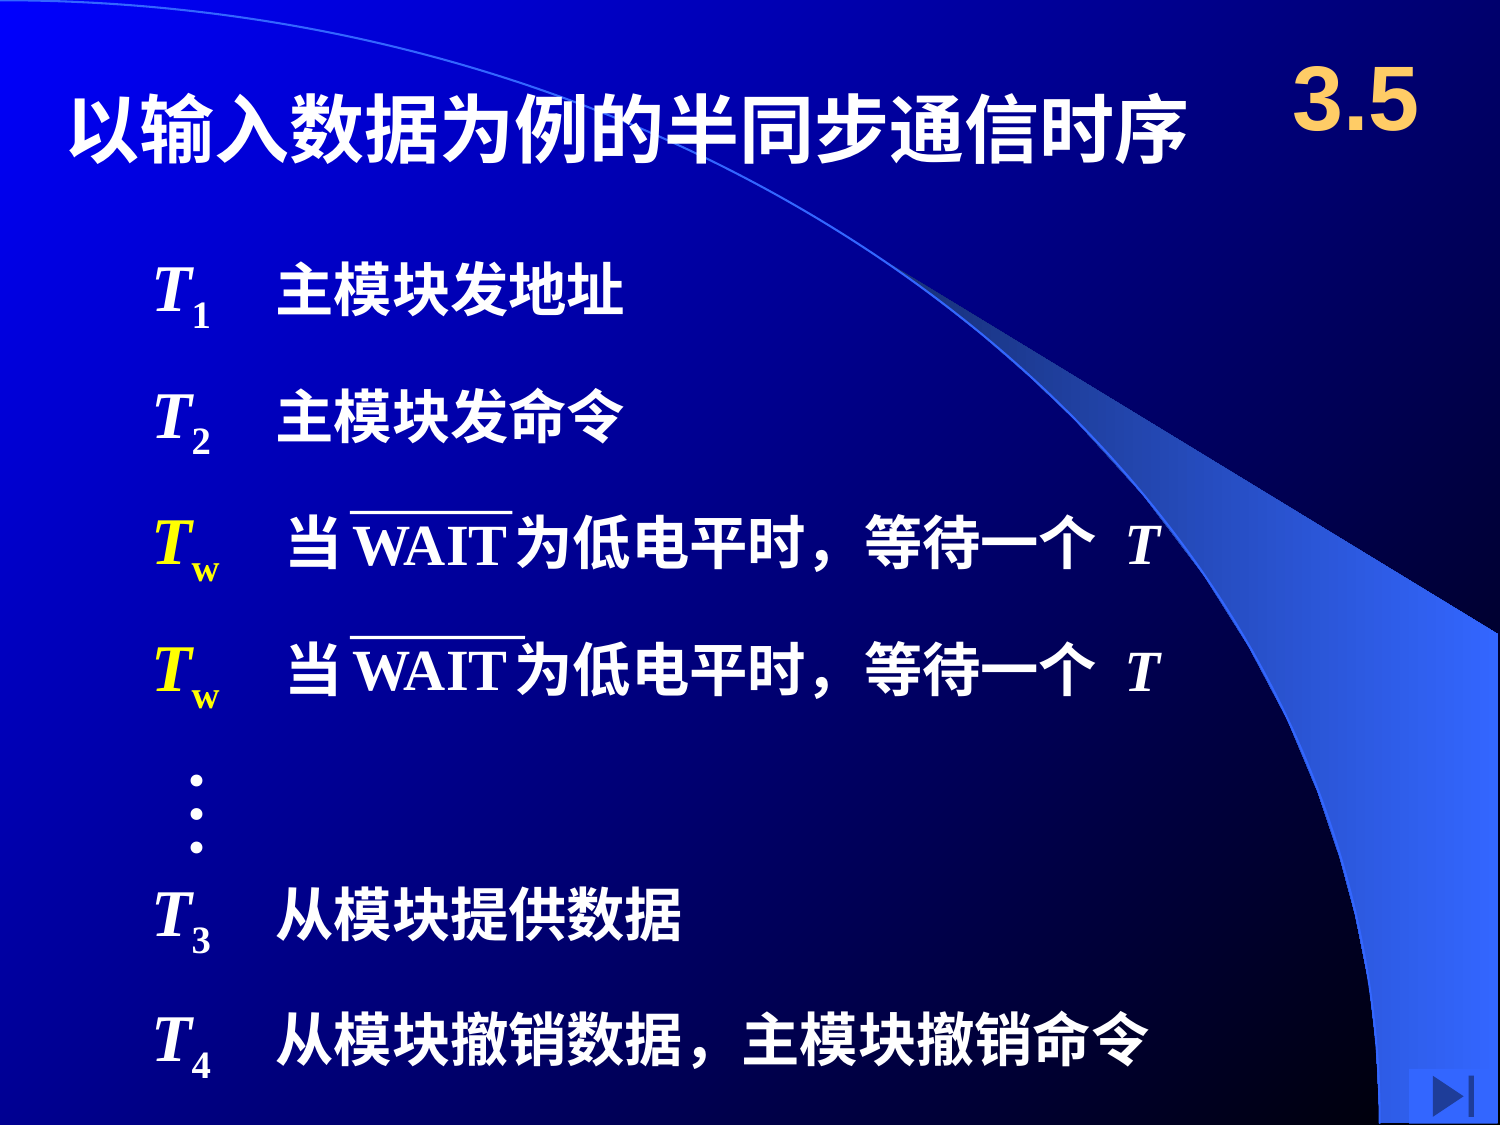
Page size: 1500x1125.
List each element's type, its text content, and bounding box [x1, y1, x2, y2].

text_box [1409, 1068, 1498, 1124]
text_box T4 从模块撤销数据，主模块撤销命令 [136, 987, 1387, 1094]
text_box T2 主模块发命令 [136, 364, 1387, 470]
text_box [135, 617, 1500, 713]
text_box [135, 490, 1500, 586]
text_box … [149, 749, 300, 862]
text_box 以输入数据为例的半同步通信时序 [49, 74, 1263, 180]
text_box 3.5 [1262, 24, 1450, 163]
text_box T3 从模块提供数据 [136, 862, 1387, 969]
text_box T1 主模块发地址 [136, 237, 1387, 344]
